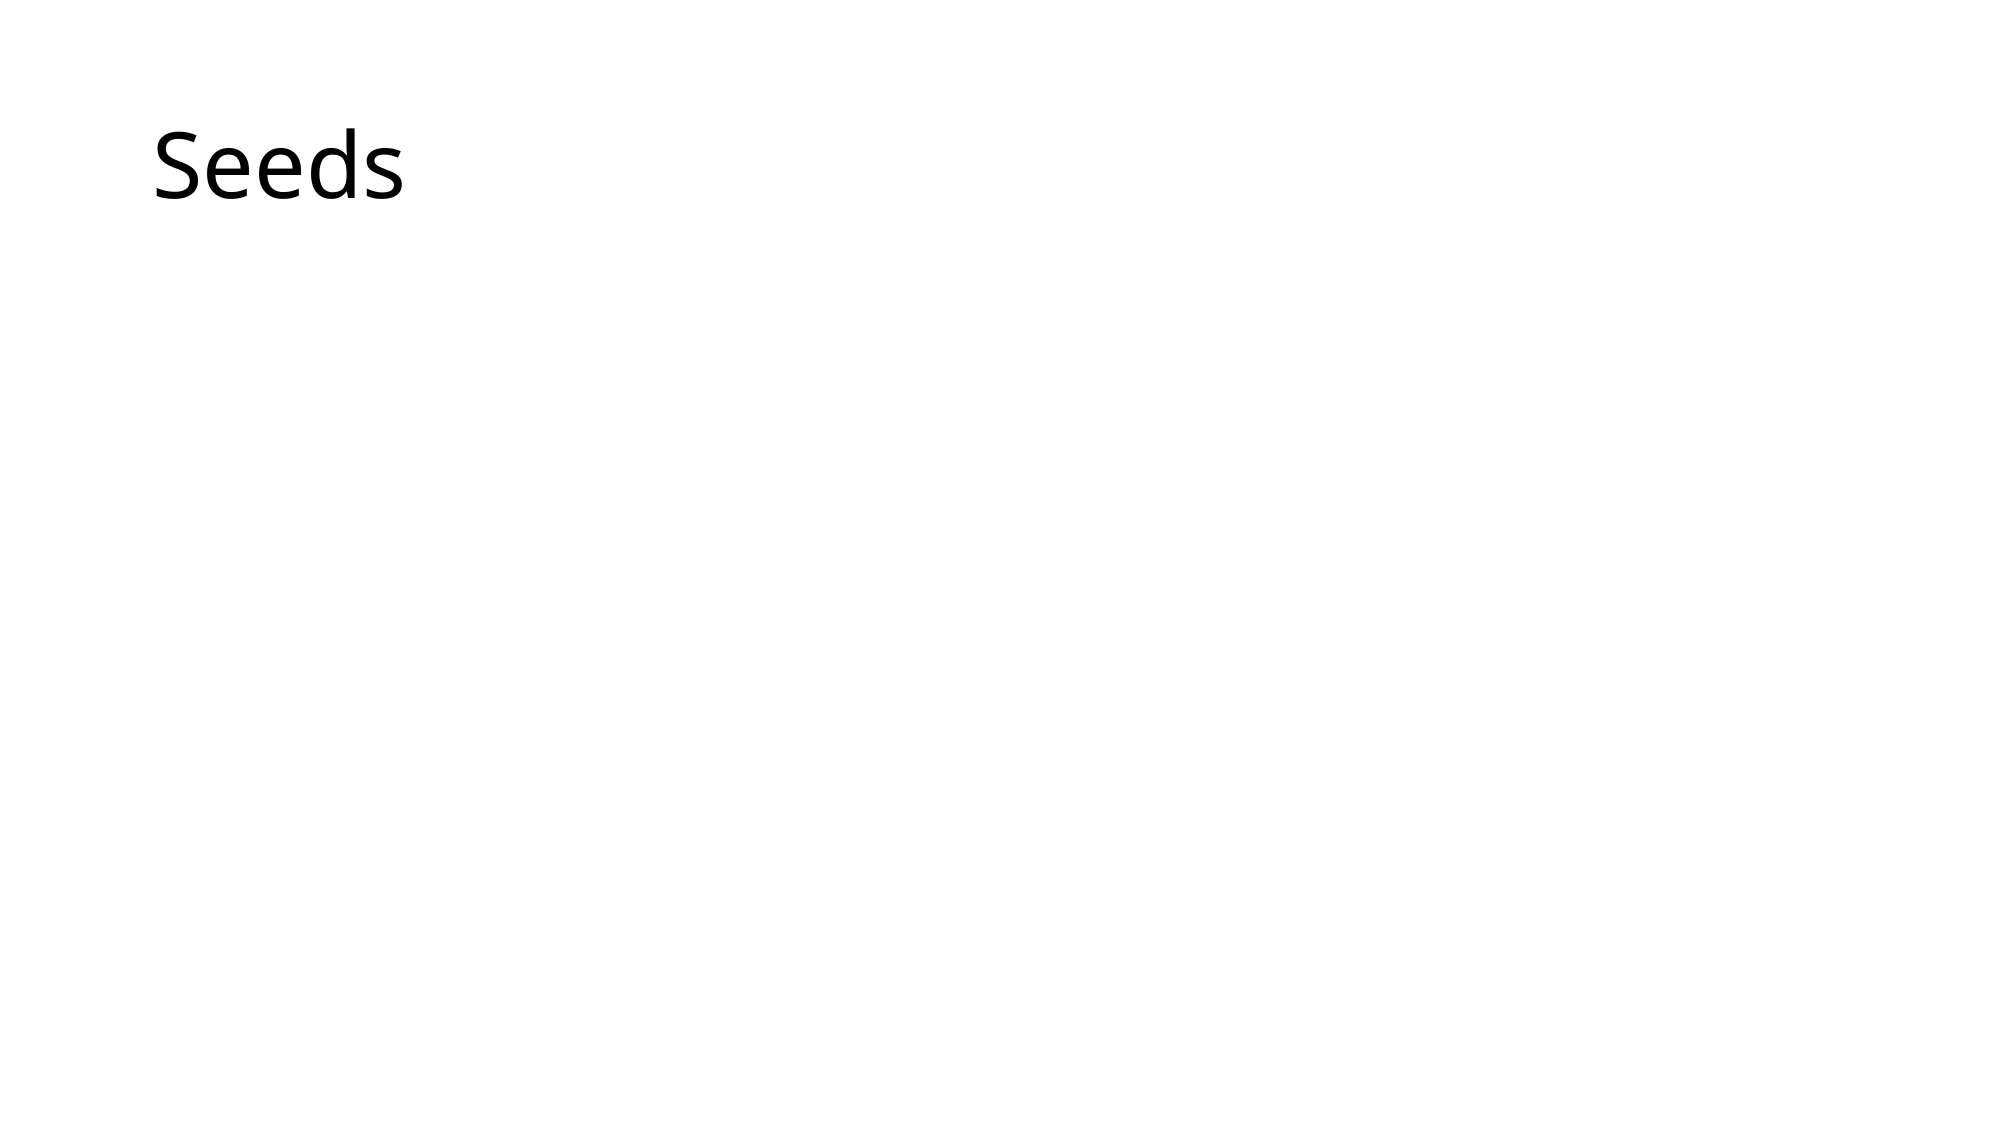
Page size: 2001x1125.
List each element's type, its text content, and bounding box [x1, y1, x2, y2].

title Seeds [137, 59, 1863, 278]
